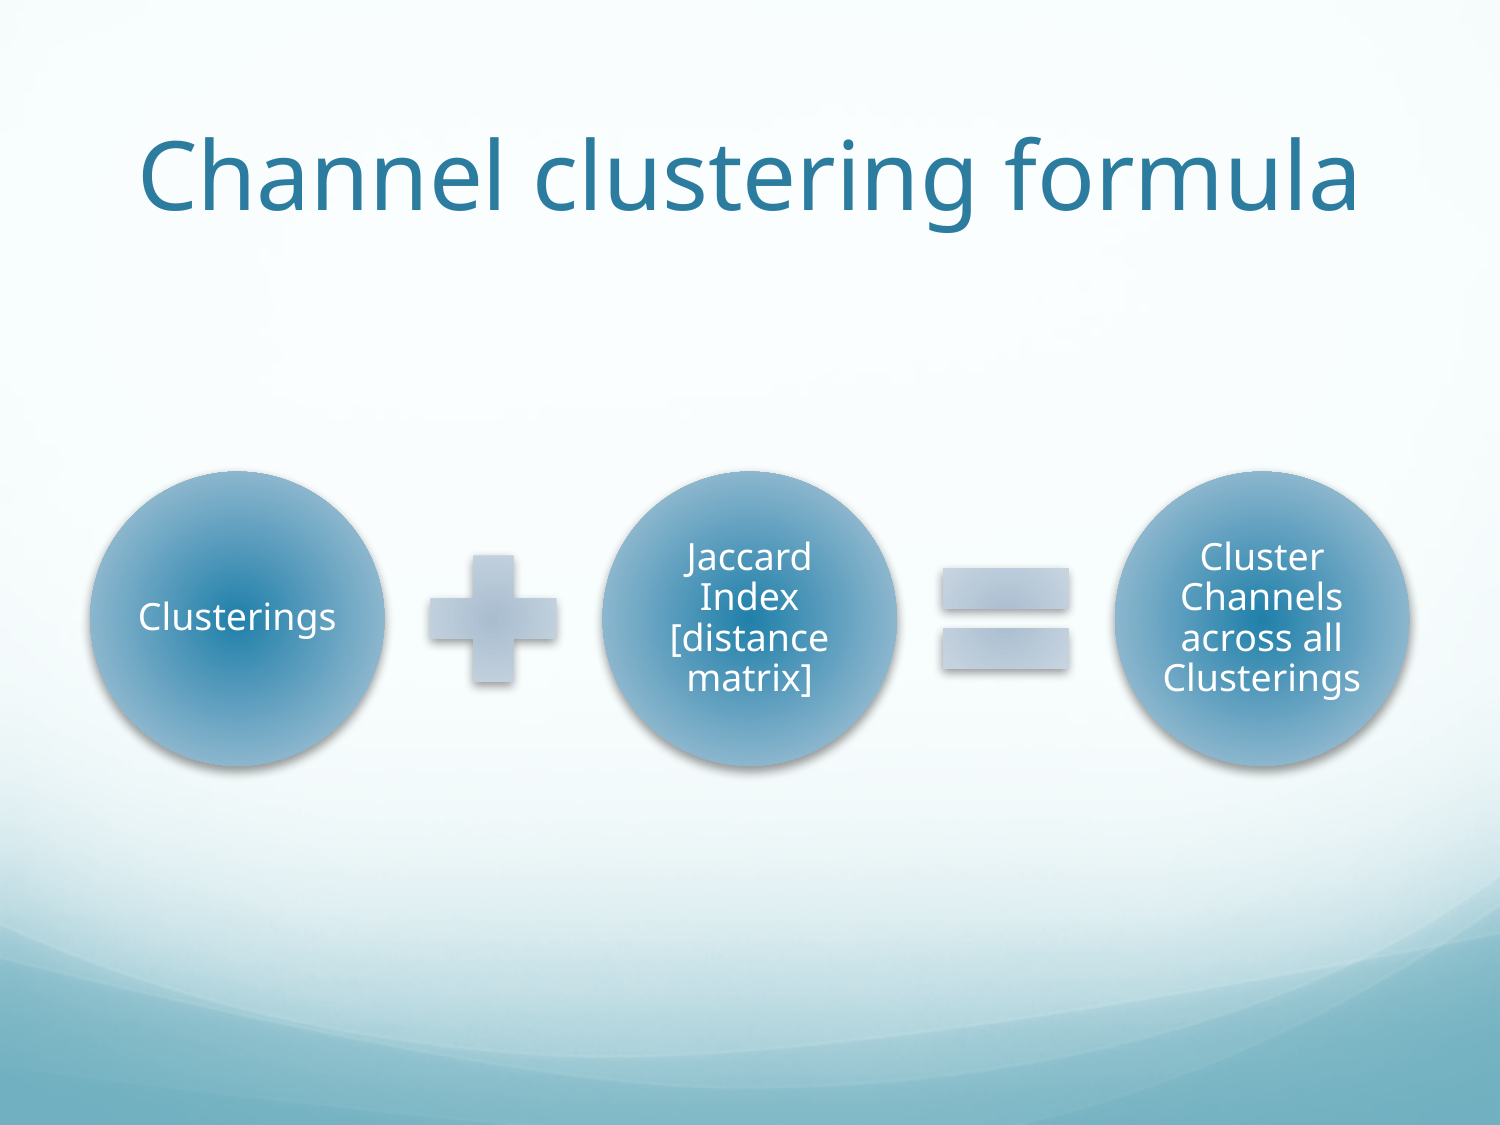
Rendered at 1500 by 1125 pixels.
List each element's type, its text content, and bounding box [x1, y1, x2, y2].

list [89, 261, 1410, 976]
title Channel clustering formula [90, 17, 1410, 237]
